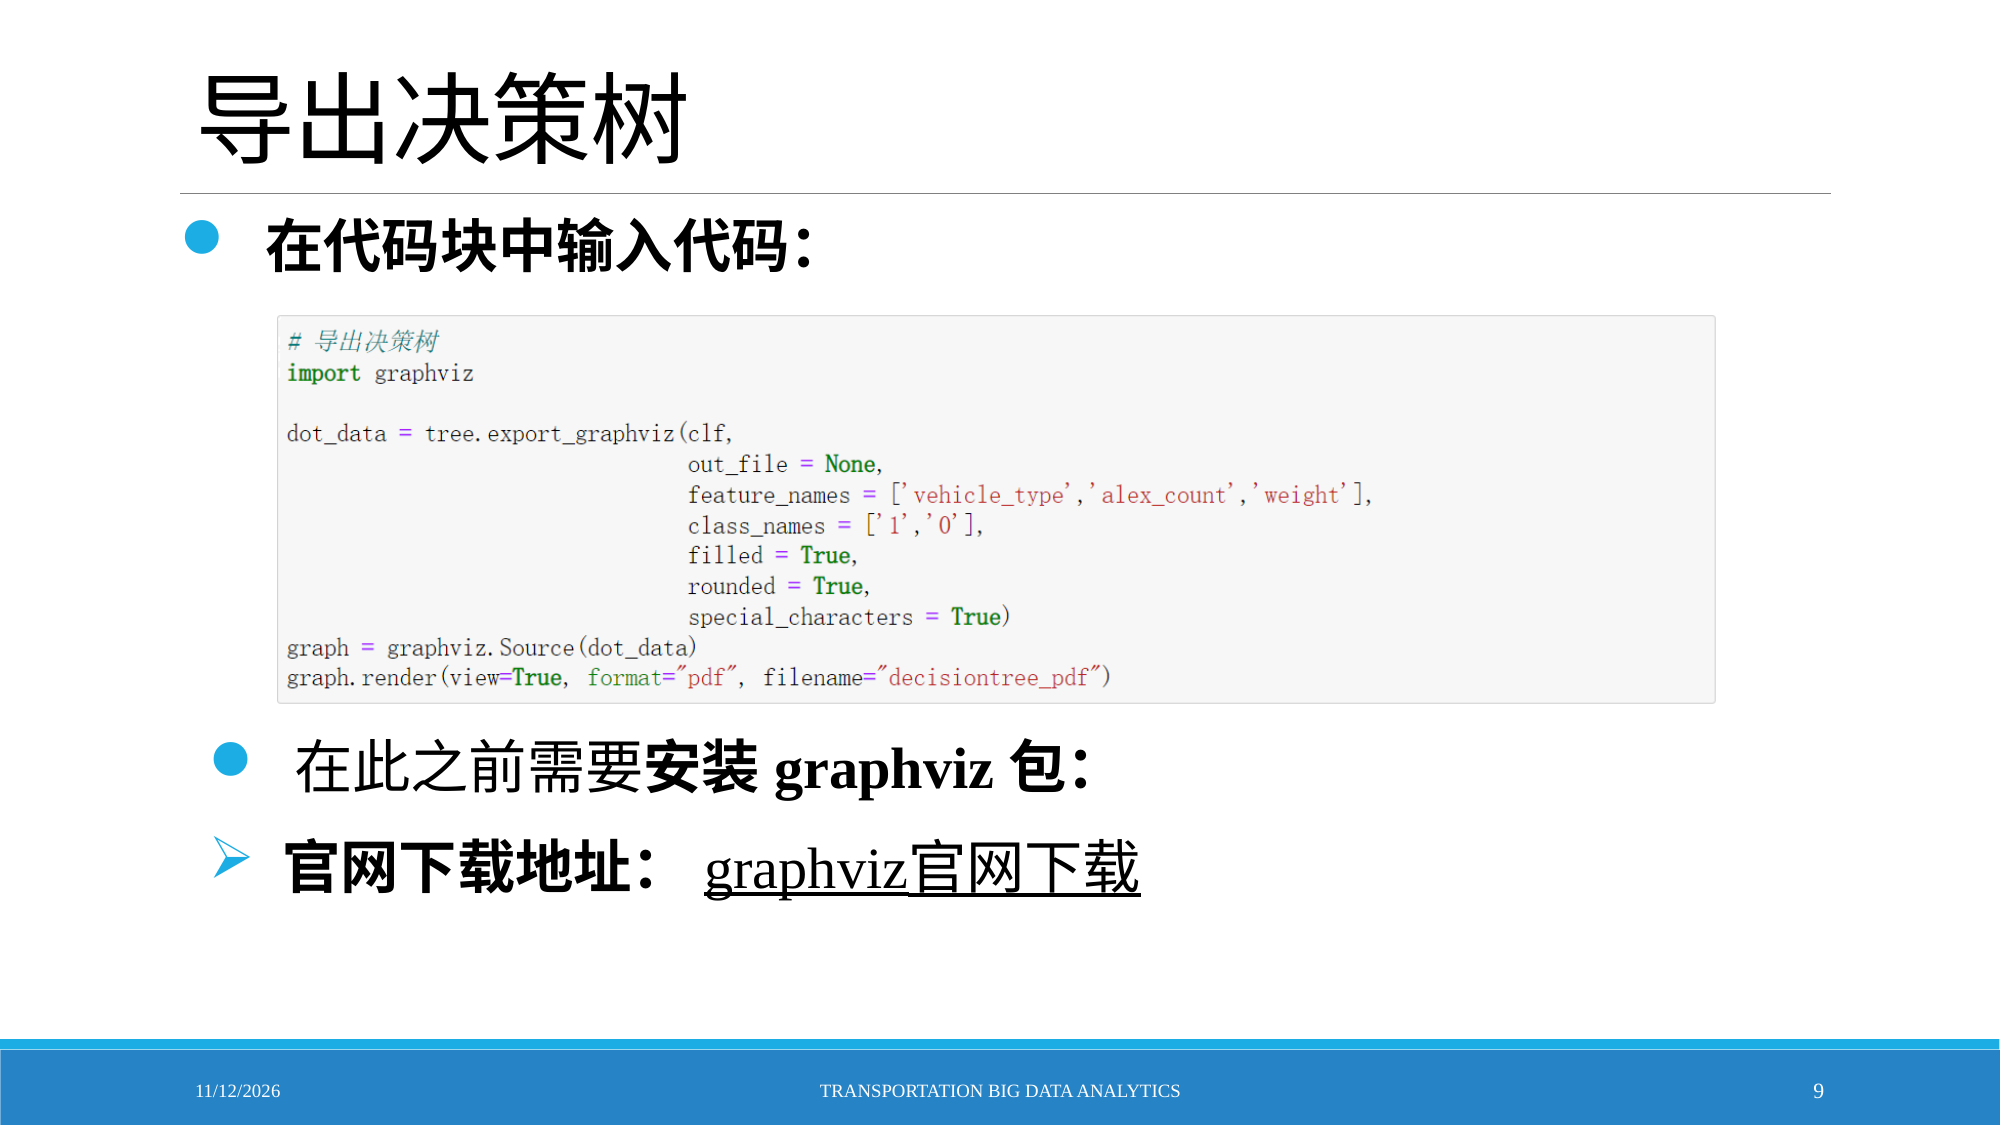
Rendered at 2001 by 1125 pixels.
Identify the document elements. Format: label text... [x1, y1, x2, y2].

title 导出决策树 [180, 20, 1830, 185]
picture [273, 307, 1727, 713]
text_box 在此之前需要安装graphviz包： 官网下载地址：graphviz官网下载 [208, 731, 1859, 962]
slide_number 9 [1624, 1059, 1840, 1120]
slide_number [180, 1059, 586, 1120]
footer Transportation Big Data Analytics [604, 1059, 1396, 1120]
list 在代码块中输入代码： [180, 209, 1830, 441]
